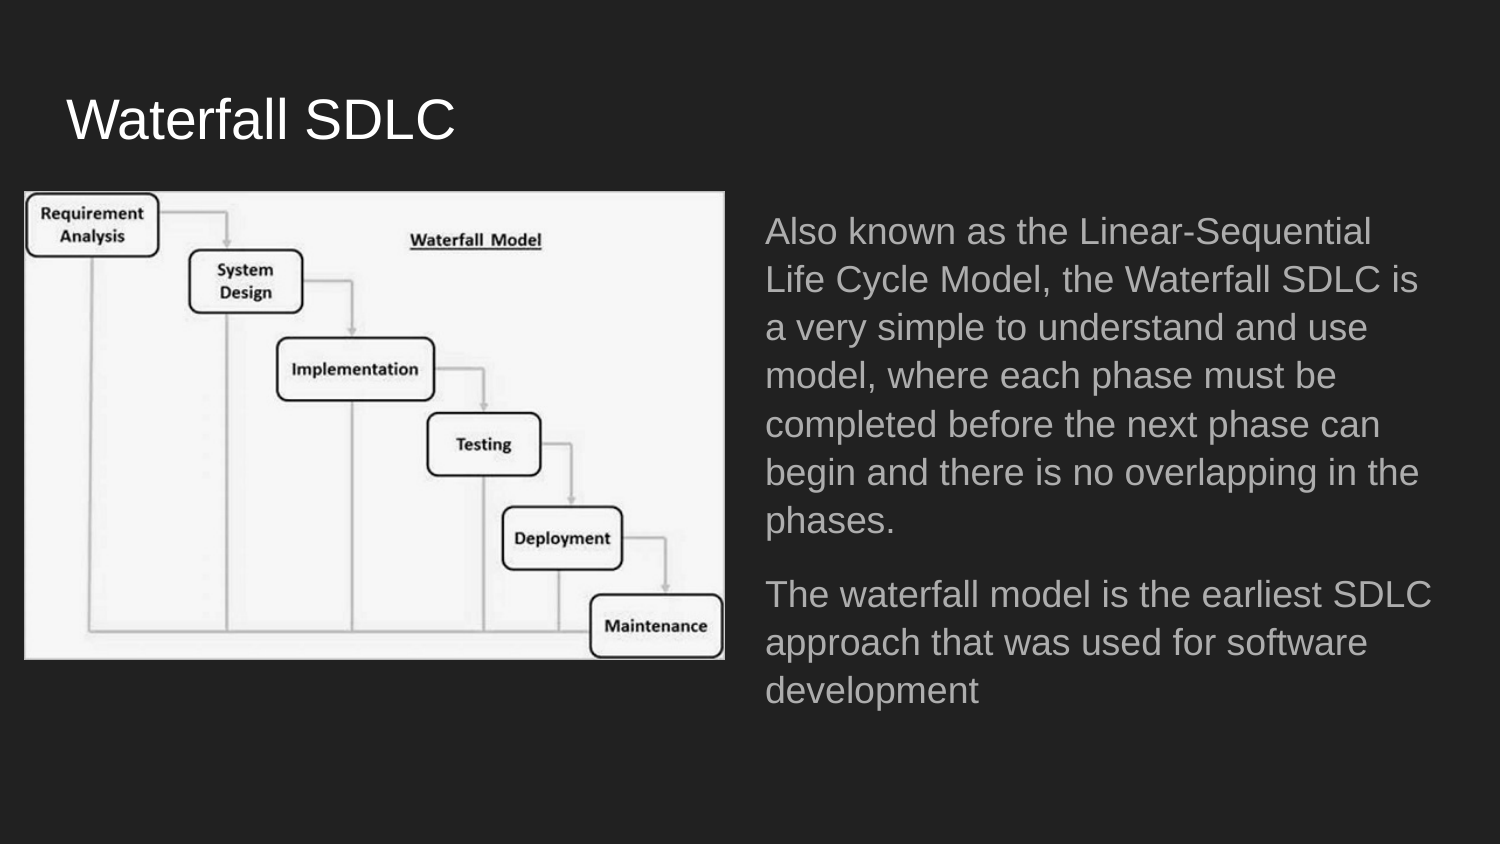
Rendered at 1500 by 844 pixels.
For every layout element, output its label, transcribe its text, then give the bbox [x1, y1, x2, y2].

picture [24, 191, 726, 660]
title Waterfall SDLC [51, 72, 1449, 167]
list Also known as the Linear-Sequential Life Cycle Model, the Waterfall SDLC is a very simple to understand and use model, where each phase must be completed before the next phase can begin and there is no overlapping in the phases. The waterfall model is the earliest SDLC approach that was used for software development [750, 189, 1449, 750]
